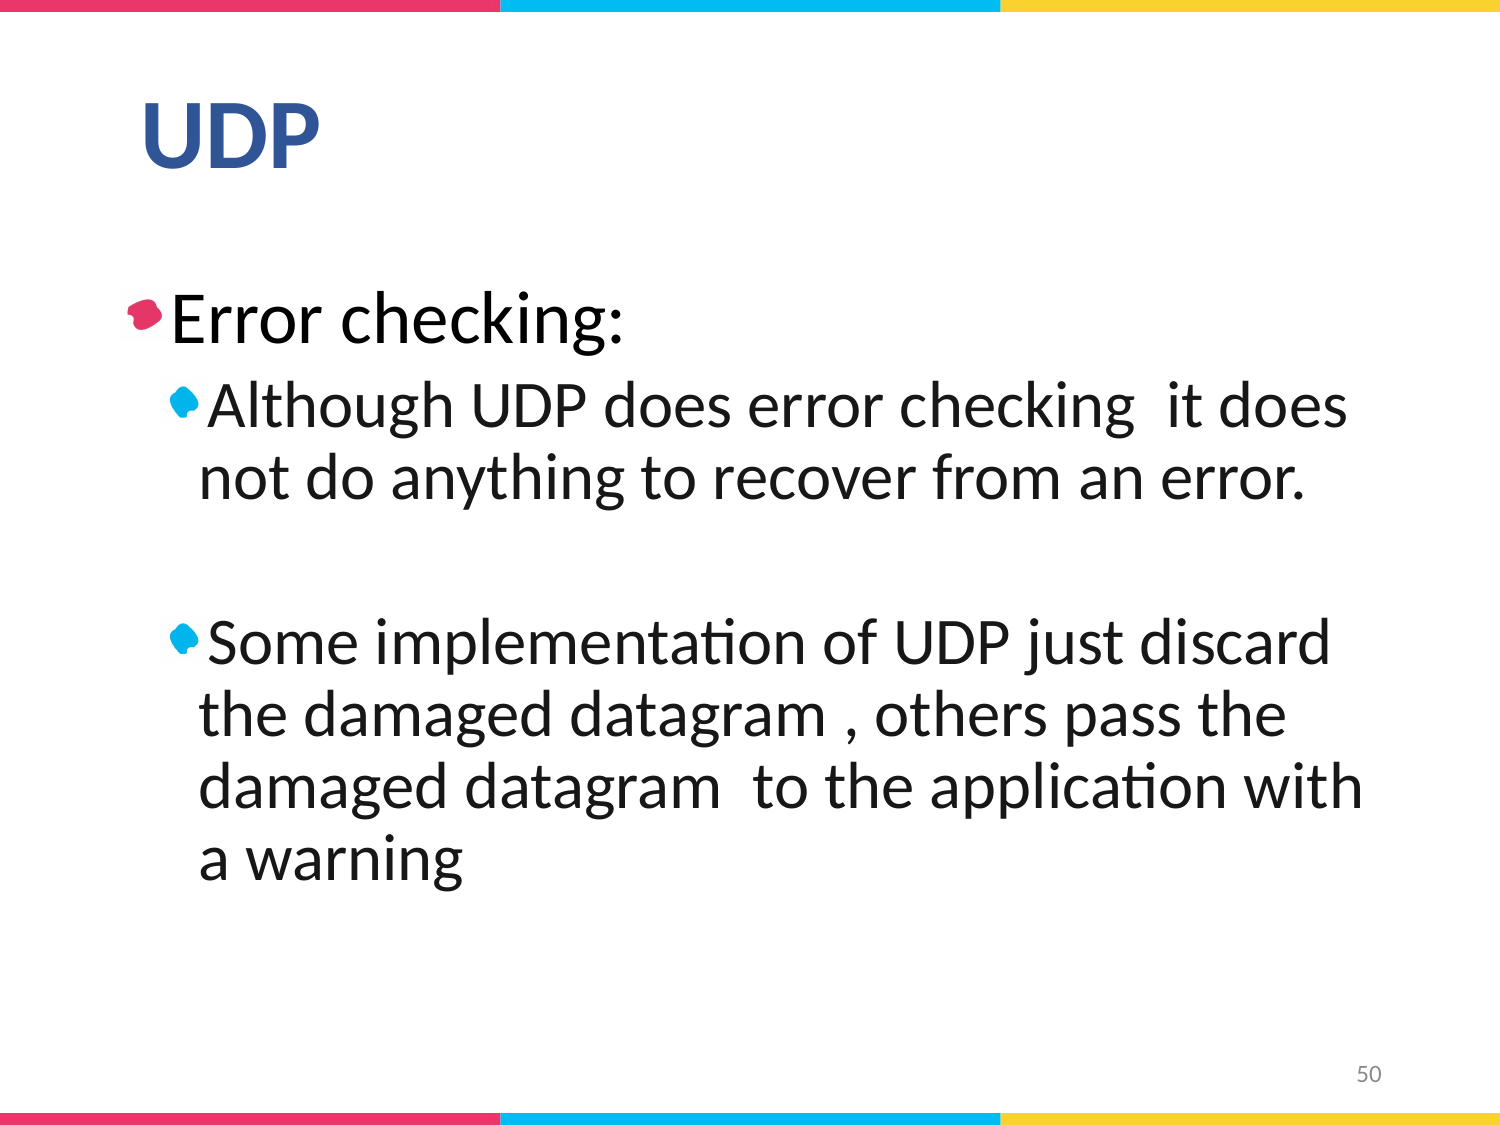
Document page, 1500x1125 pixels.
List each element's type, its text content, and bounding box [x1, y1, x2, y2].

title UDP [103, 59, 1397, 213]
picture [1000, 1113, 1500, 1125]
picture [0, 0, 501, 12]
picture [0, 1113, 501, 1125]
picture [160, 378, 208, 426]
picture [1000, 0, 1500, 12]
slide_number 50 [1059, 1042, 1397, 1103]
picture [160, 615, 208, 662]
list Error checking: Although UDP does error checking it does not do anything to recover from an error. Some implementation of UDP just discard the damaged datagram , others pass the damaged datagram to the application with a warning [103, 270, 1397, 985]
picture [118, 288, 171, 341]
